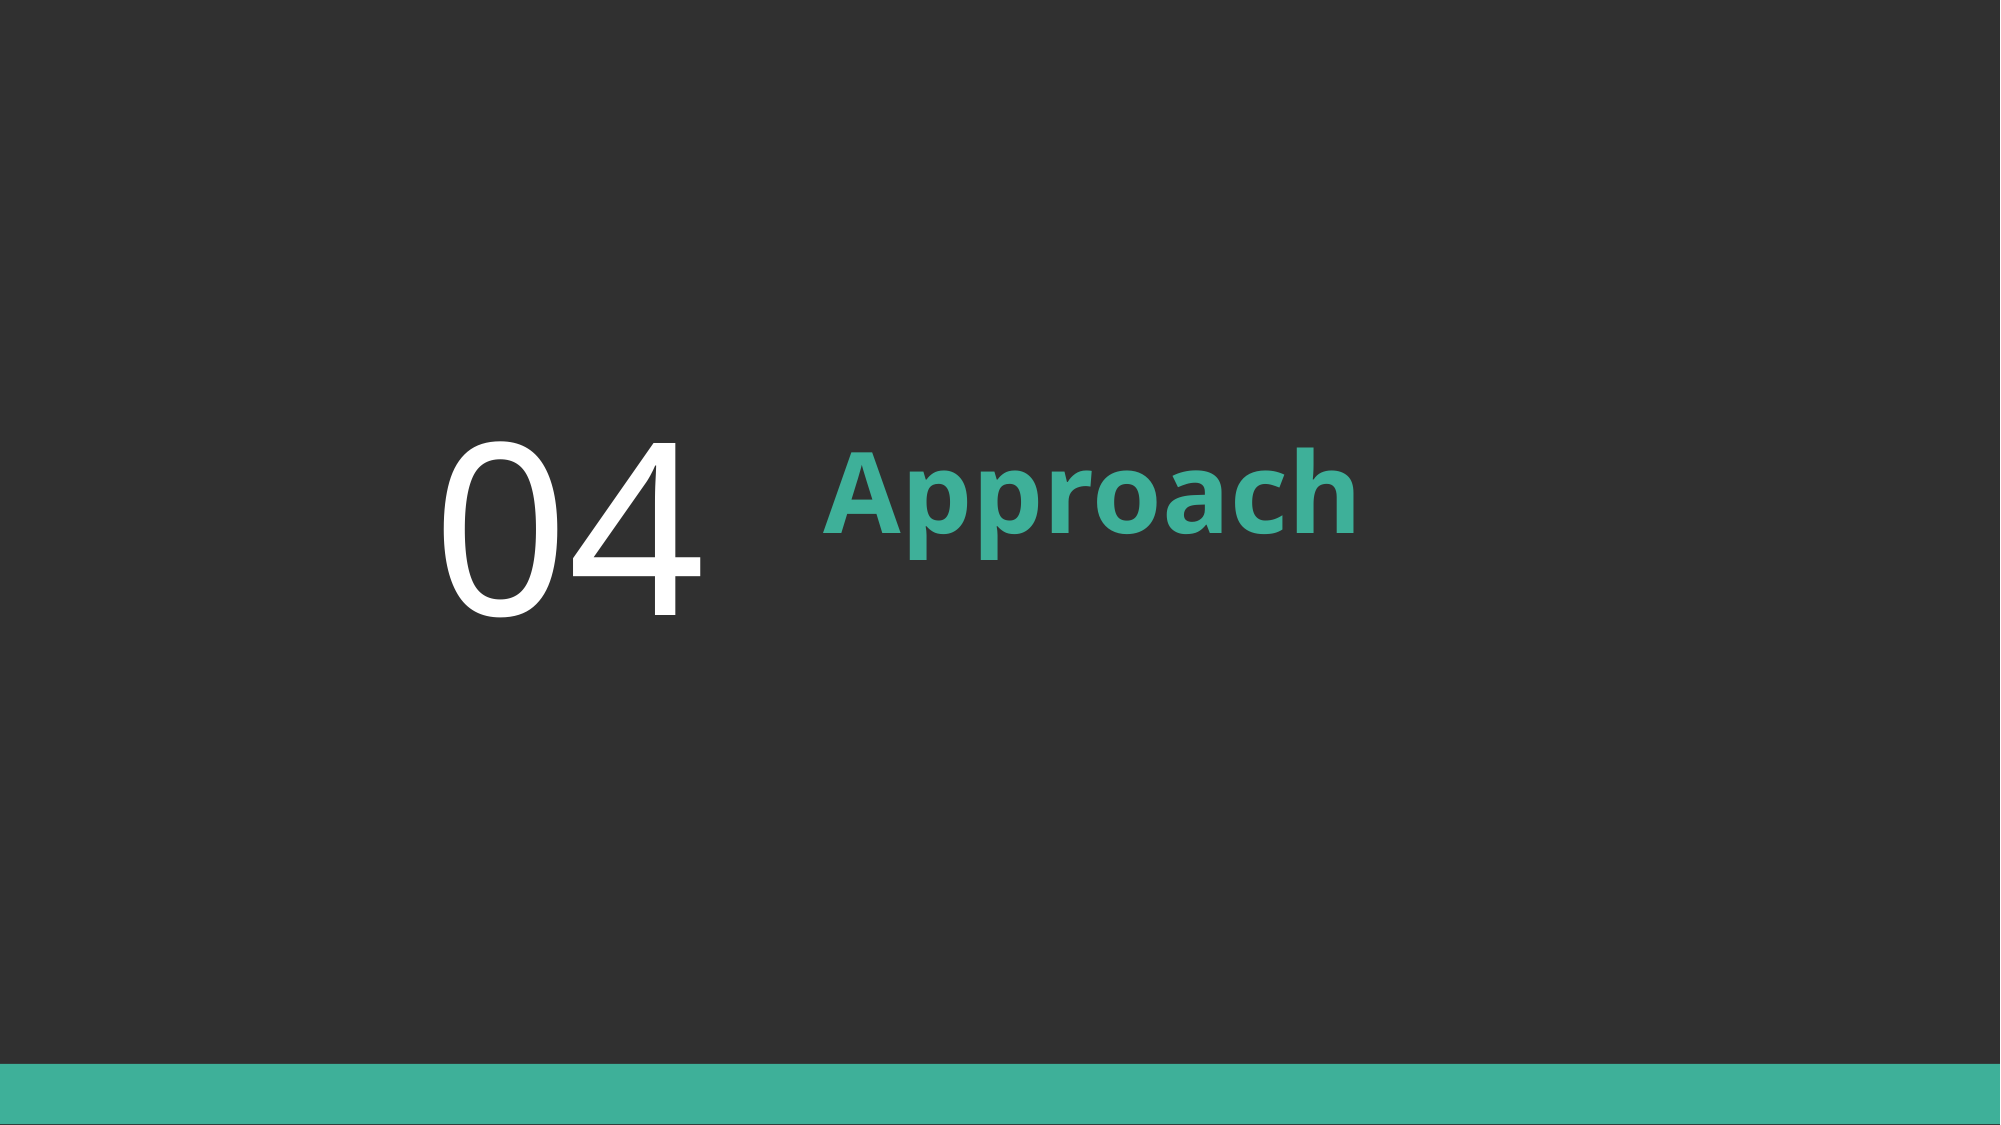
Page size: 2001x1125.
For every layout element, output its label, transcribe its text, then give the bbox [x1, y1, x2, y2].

text_box Approach [809, 346, 1693, 564]
text_box 04 [353, 225, 786, 671]
text_box [0, 1063, 2000, 1125]
